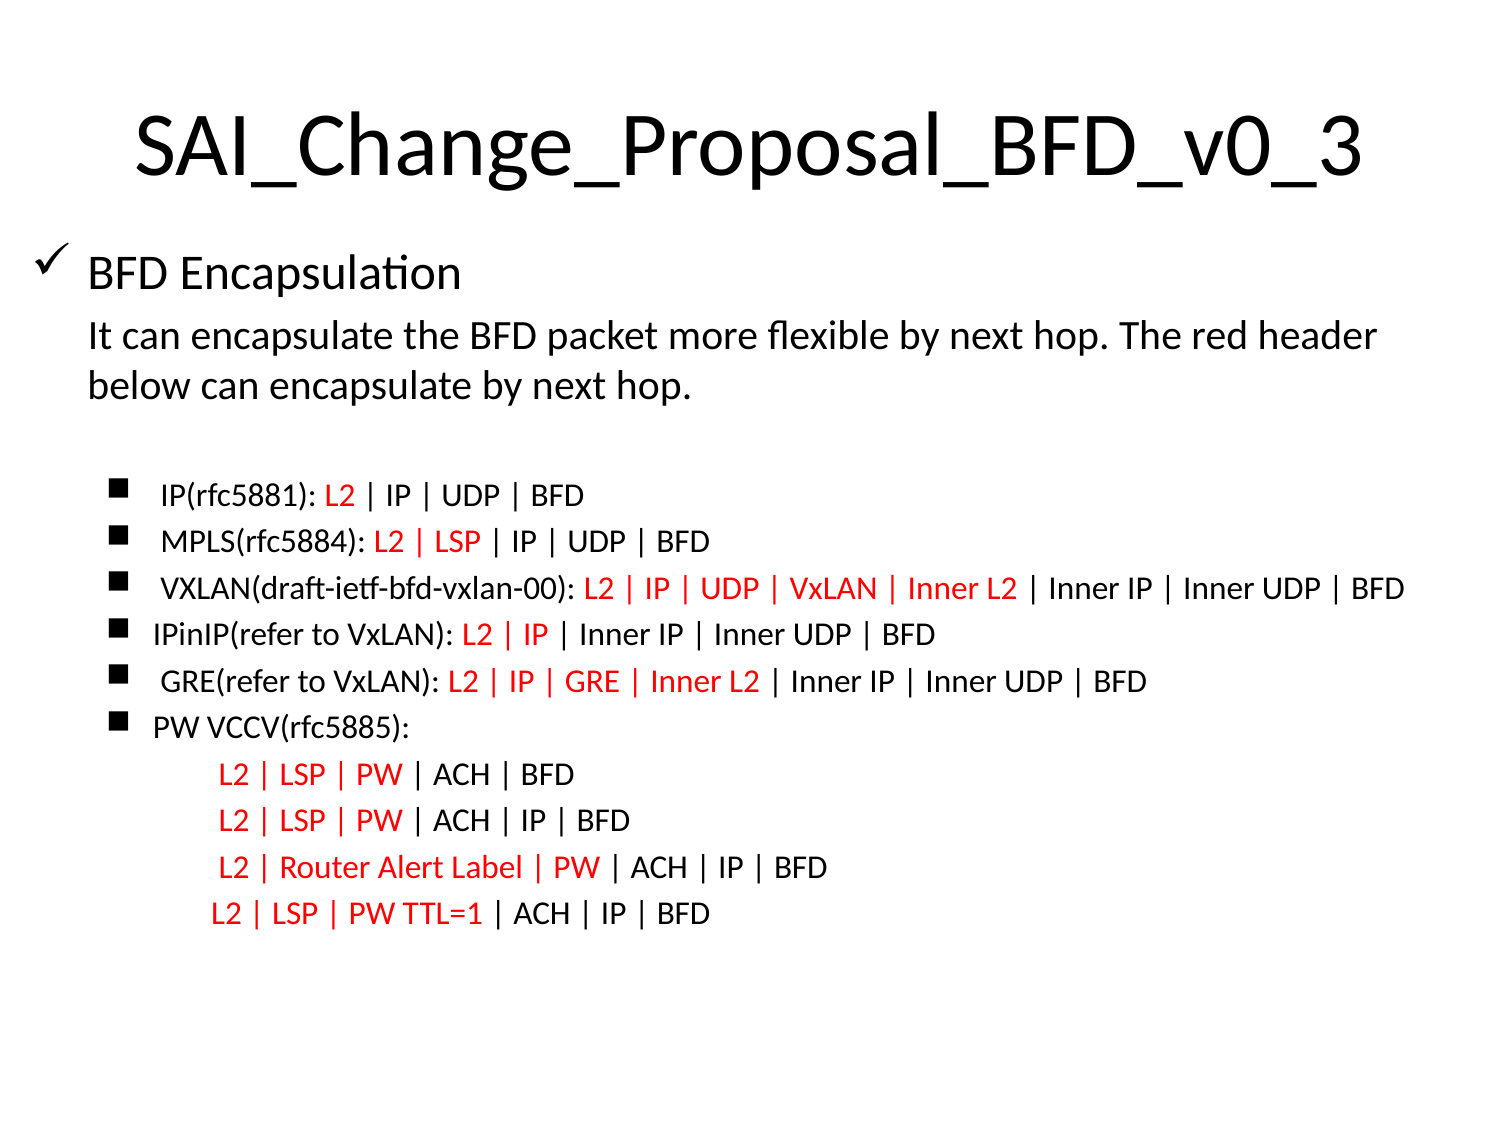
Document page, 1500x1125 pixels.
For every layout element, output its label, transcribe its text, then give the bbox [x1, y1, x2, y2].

list BFD Encapsulation It can encapsulate the BFD packet more flexible by next hop. The red header below can encapsulate by next hop. IP(rfc5881): L2 | IP | UDP | BFD MPLS(rfc5884): L2 | LSP | IP | UDP | BFD VXLAN(draft-ietf-bfd-vxlan-00): L2 | IP | UDP | VxLAN | Inner L2 | Inner IP | Inner UDP | BFD IPinIP(refer to VxLAN): L2 | IP | Inner IP | Inner UDP | BFD GRE(refer to VxLAN): L2 | IP | GRE | Inner L2 | Inner IP | Inner UDP | BFD PW VCCV(rfc5885): L2 | LSP | PW | ACH | BFD L2 | LSP | PW | ACH | IP | BFD L2 | Router Alert Label | PW | ACH | IP | BFD L2 | LSP | PW TTL=1 | ACH | IP | BFD [15, 231, 1500, 975]
title SAI_Change_Proposal_BFD_v0_3 [75, 45, 1425, 231]
